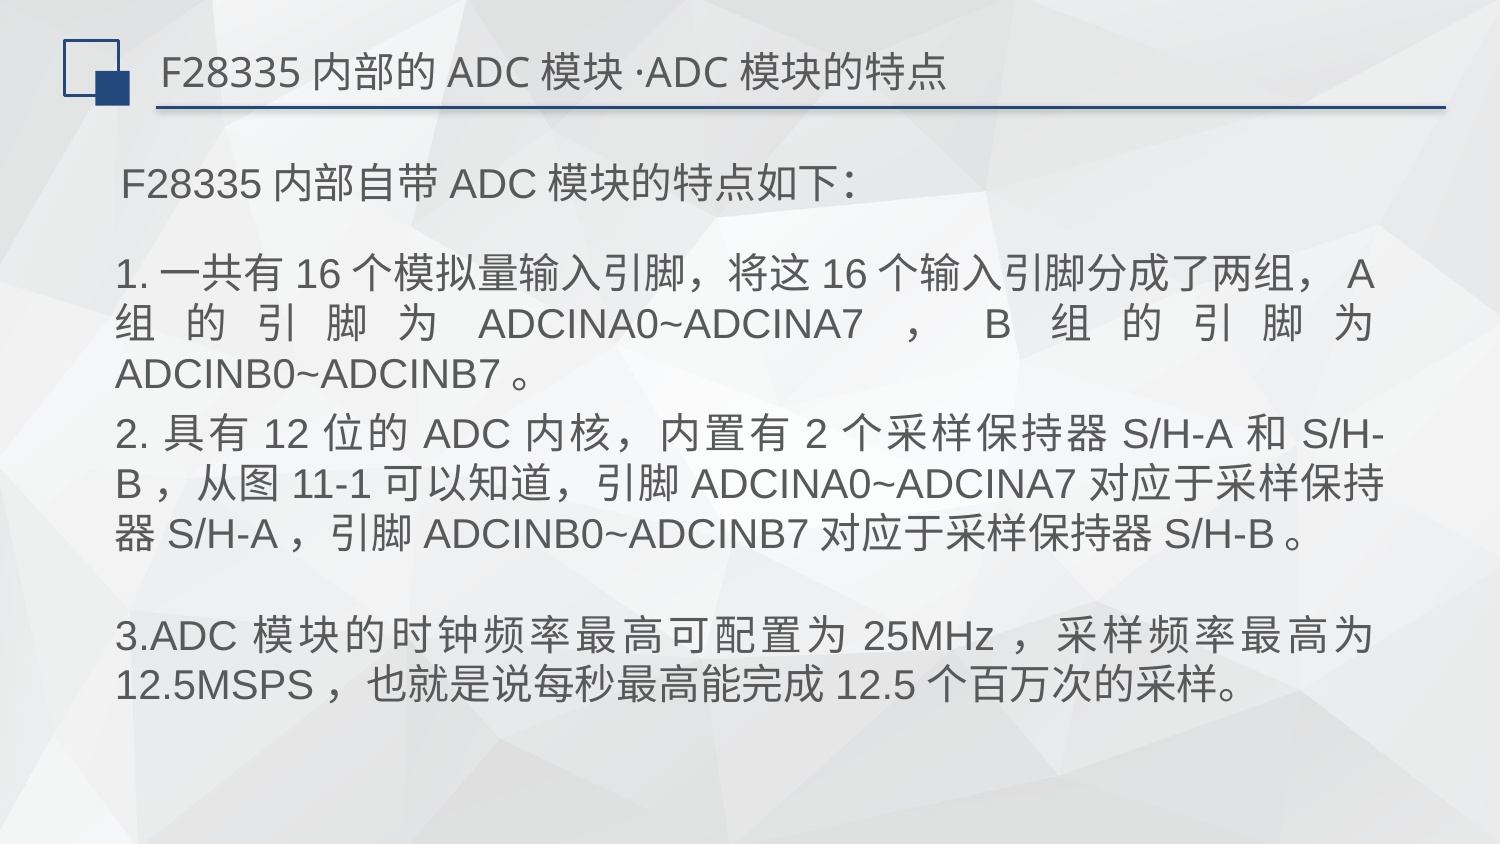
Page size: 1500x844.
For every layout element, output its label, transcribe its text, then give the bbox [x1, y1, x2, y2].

title F28335内部的ADC模块·ADC模块的特点 [148, 43, 1117, 99]
text_box 1.一共有16个模拟量输入引脚，将这16个输入引脚分成了两组，A组的引脚为ADCINA0~ADCINA7，B组的引脚为ADCINB0~ADCINB7。 [100, 239, 1400, 399]
text_box F28335内部自带ADC模块的特点如下： [17, 149, 1317, 215]
picture [0, 0, 1500, 844]
text_box 2.具有12位的ADC内核，内置有2个采样保持器S/H-A和S/H-B，从图11-1可以知道，引脚ADCINA0~ADCINA7对应于采样保持器S/H-A，引脚ADCINB0~ADCINB7对应于采样保持器S/H-B。 [100, 399, 1400, 564]
text_box 3.ADC模块的时钟频率最高可配置为25MHz，采样频率最高为12.5MSPS，也就是说每秒最高能完成12.5个百万次的采样。 [100, 601, 1400, 716]
